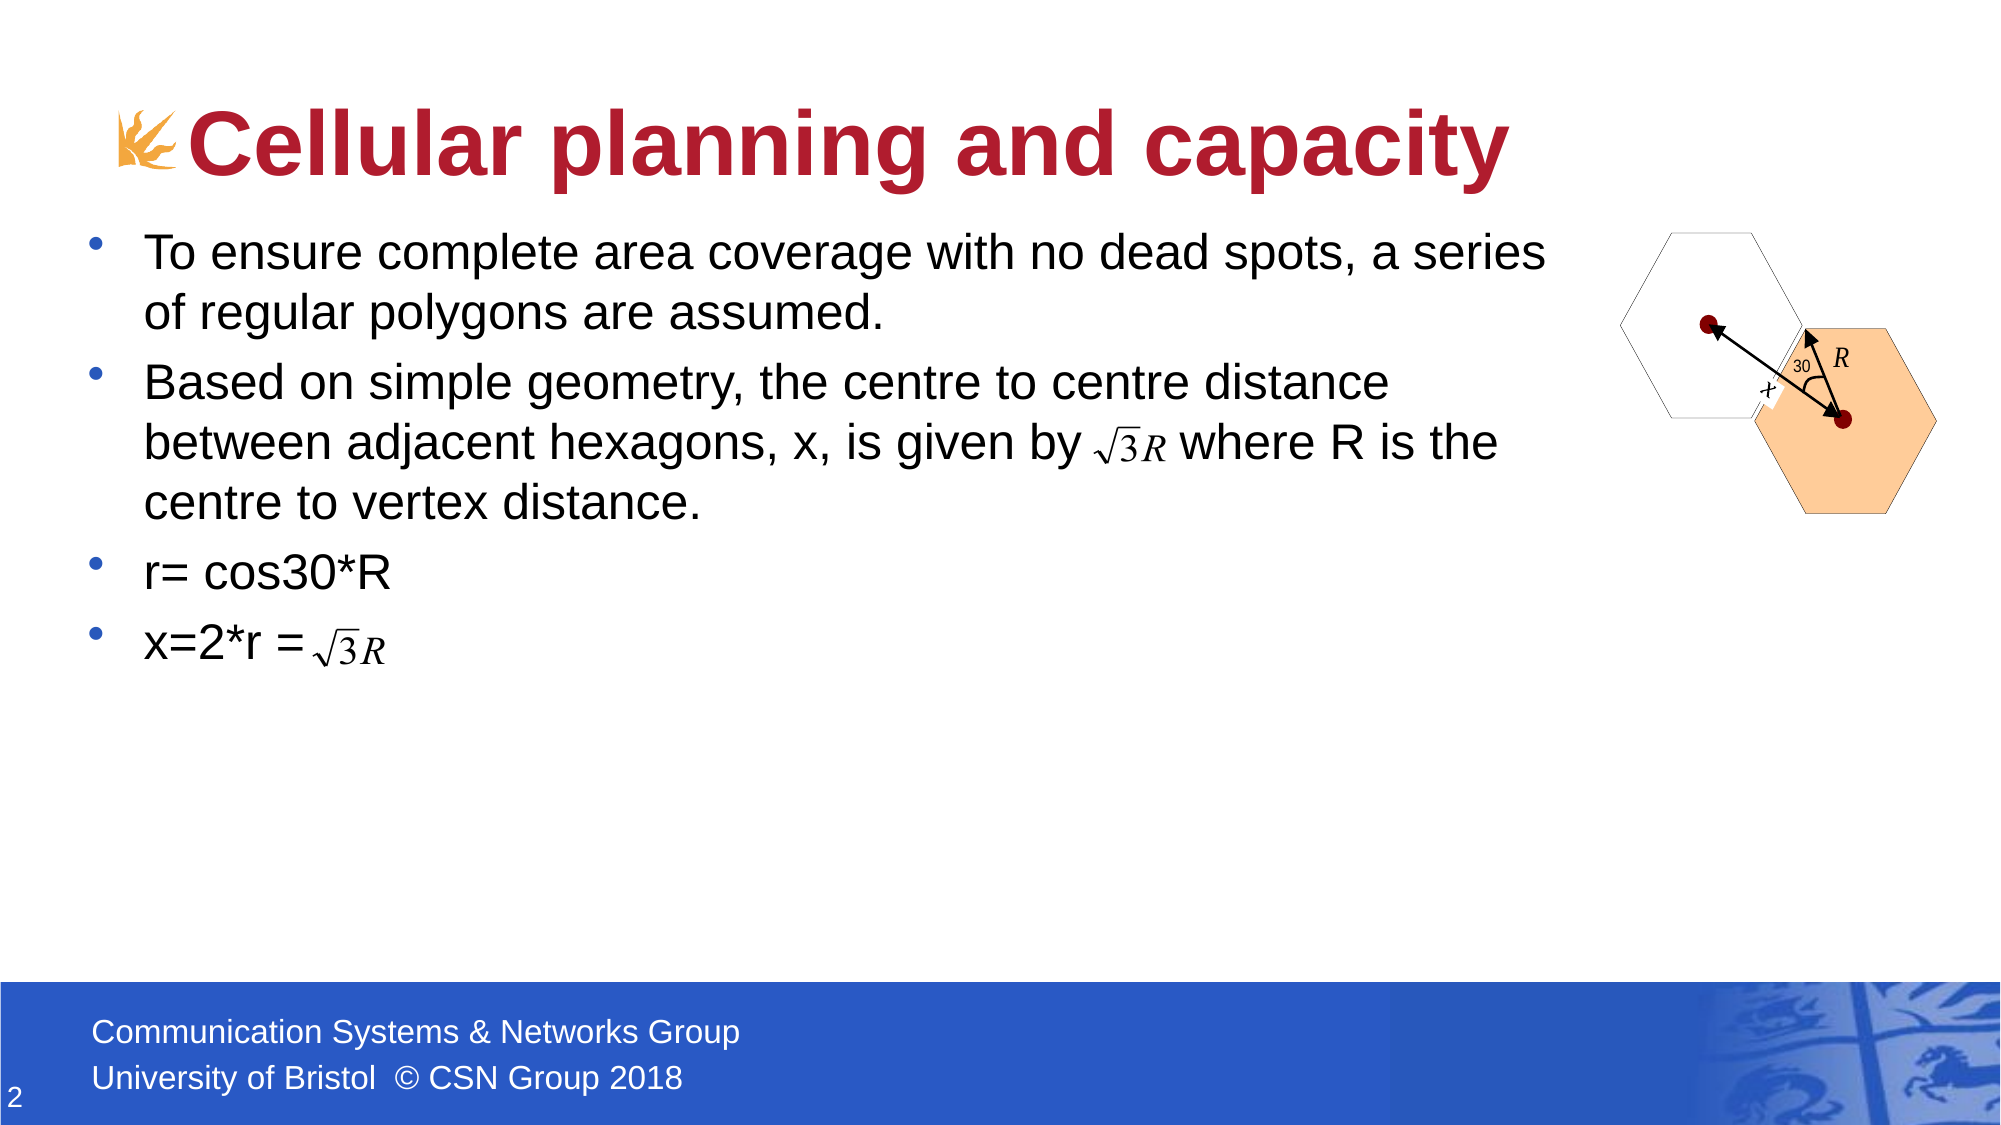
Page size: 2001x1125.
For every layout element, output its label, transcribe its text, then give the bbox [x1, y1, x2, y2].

title Cellular planning and capacity [99, 45, 1967, 233]
picture [1619, 232, 1941, 518]
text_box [1086, 418, 1172, 474]
list To ensure complete area coverage with no dead spots, a series of regular polygons are assumed. Based on simple geometry, the centre to centre distance between adjacent hexagons, x, is given by where R is the centre to vertex distance. r= cos30*R x=2*r = [72, 212, 1594, 913]
slide_number 2 [0, 1070, 105, 1125]
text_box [304, 621, 391, 677]
picture [114, 106, 182, 171]
picture [0, 982, 2001, 1125]
